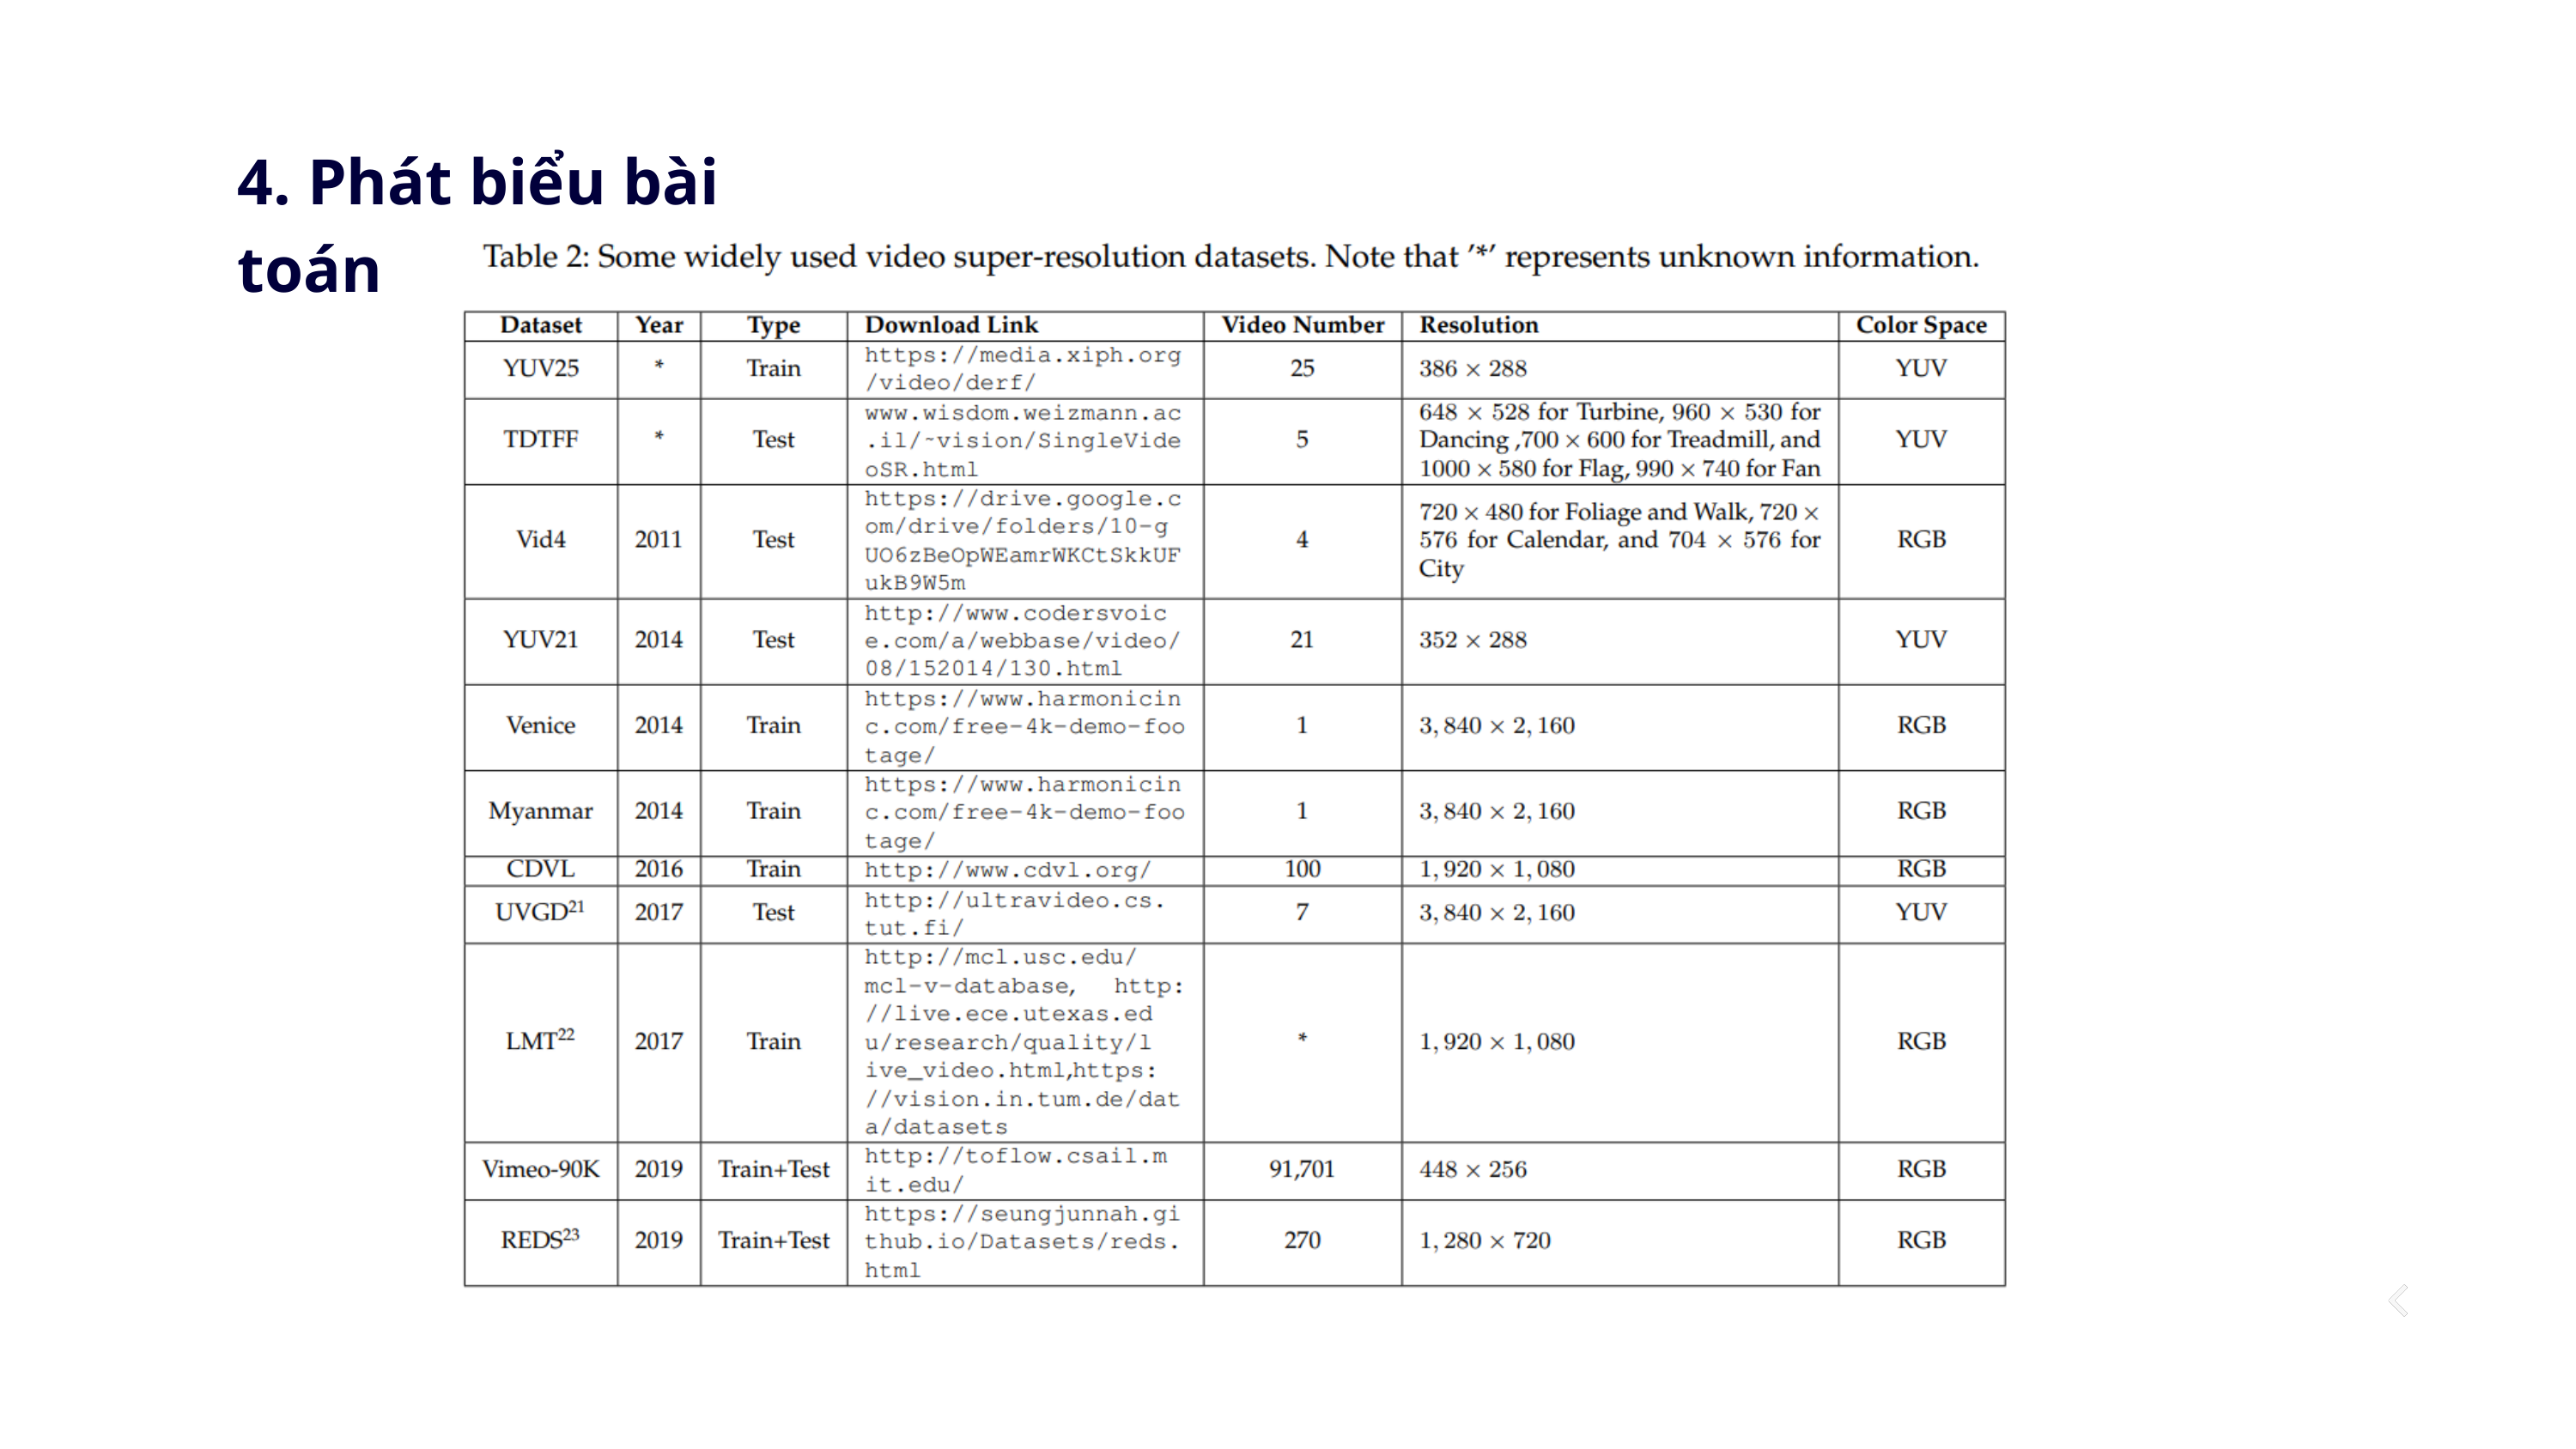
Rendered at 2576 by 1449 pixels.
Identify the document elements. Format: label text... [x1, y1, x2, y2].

text_box 4. Phát biểu bài toán [237, 130, 870, 306]
text_box [2388, 1284, 2408, 1317]
text_box [410, 230, 2057, 1317]
